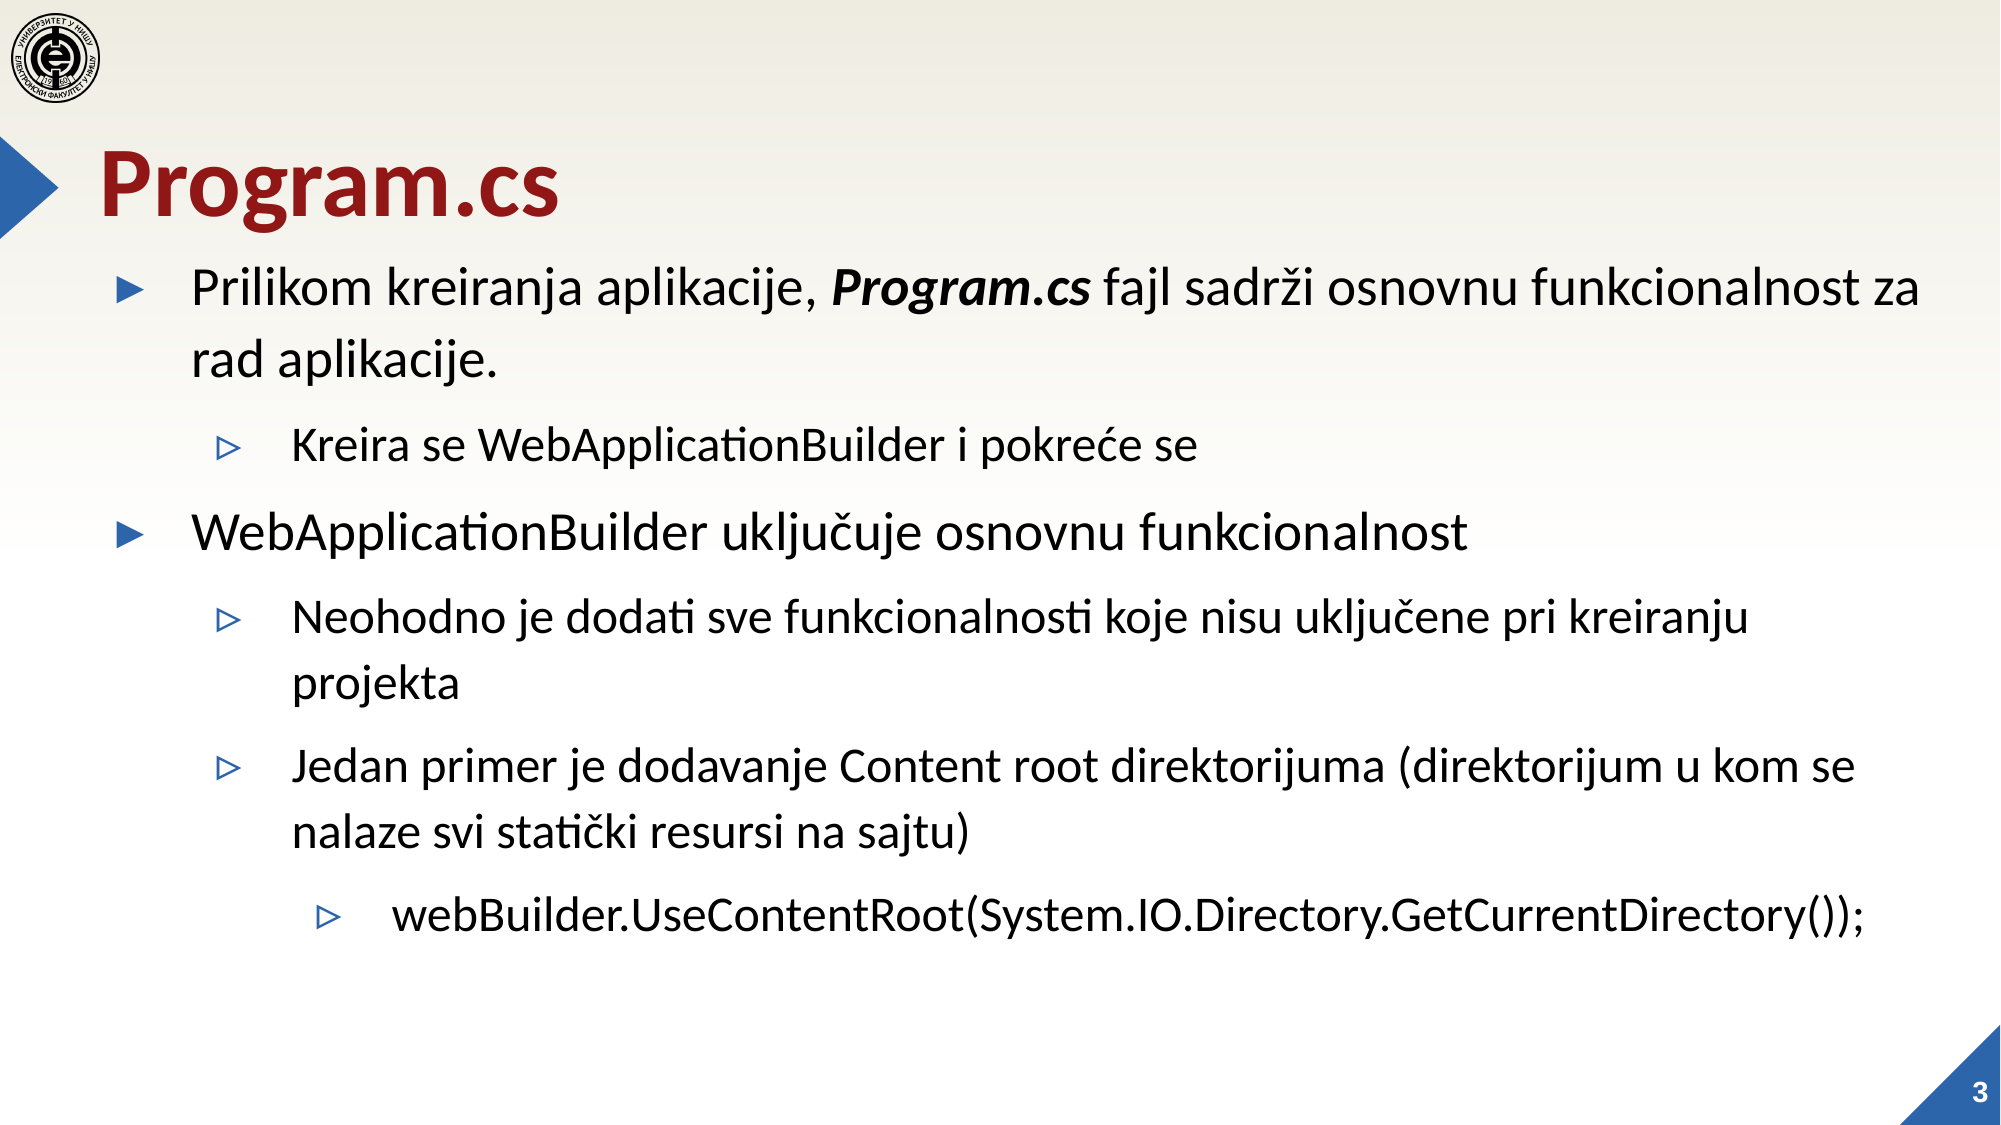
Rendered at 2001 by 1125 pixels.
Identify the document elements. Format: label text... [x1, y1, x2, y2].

list Prilikom kreiranja aplikacije, Program.cs fajl sadrži osnovnu funkcionalnost za rad aplikacije. Kreira se WebApplicationBuilder i pokreće se WebApplicationBuilder uključuje osnovnu funkcionalnost Neohodno je dodati sve funkcionalnosti koje nisu uključene pri kreiranju projekta Jedan primer je dodavanje Content root direktorijuma (direktorijum u kom se nalaze svi statički resursi na sajtu) webBuilder.UseContentRoot(System.IO.Directory.GetCurrentDirectory()); [91, 243, 1924, 1050]
picture [11, 13, 100, 103]
slide_number 3 [1946, 1070, 1989, 1109]
title Program.cs [99, 109, 1827, 243]
